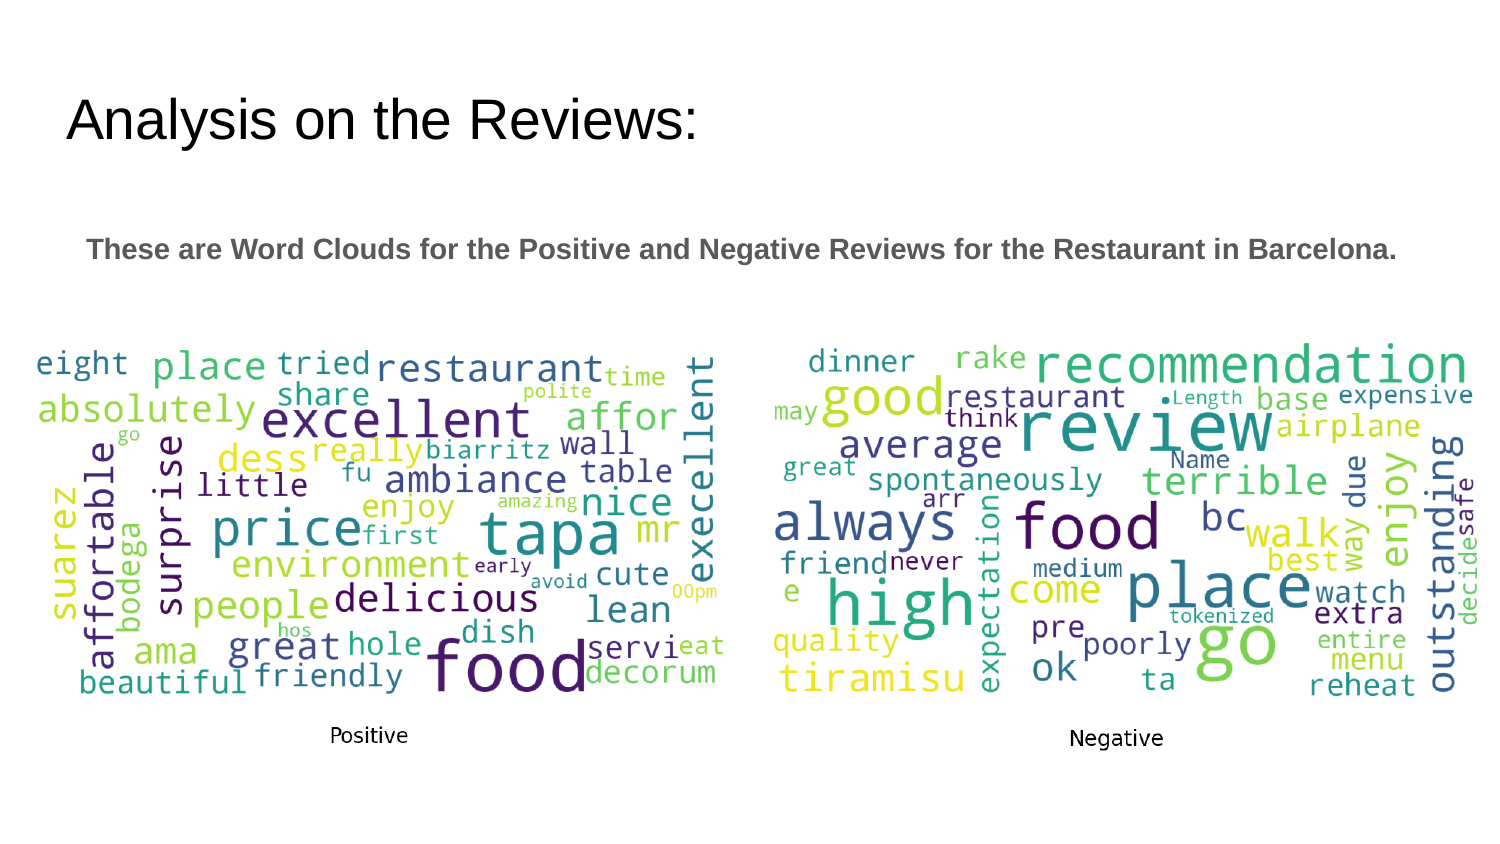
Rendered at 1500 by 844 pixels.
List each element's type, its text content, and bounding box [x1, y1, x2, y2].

picture [762, 334, 1492, 757]
picture [24, 341, 737, 754]
title Analysis on the Reviews: [51, 72, 1449, 167]
list These are Word Clouds for the Positive and Negative Reviews for the Restaurant in Barcelona. [70, 213, 1449, 291]
